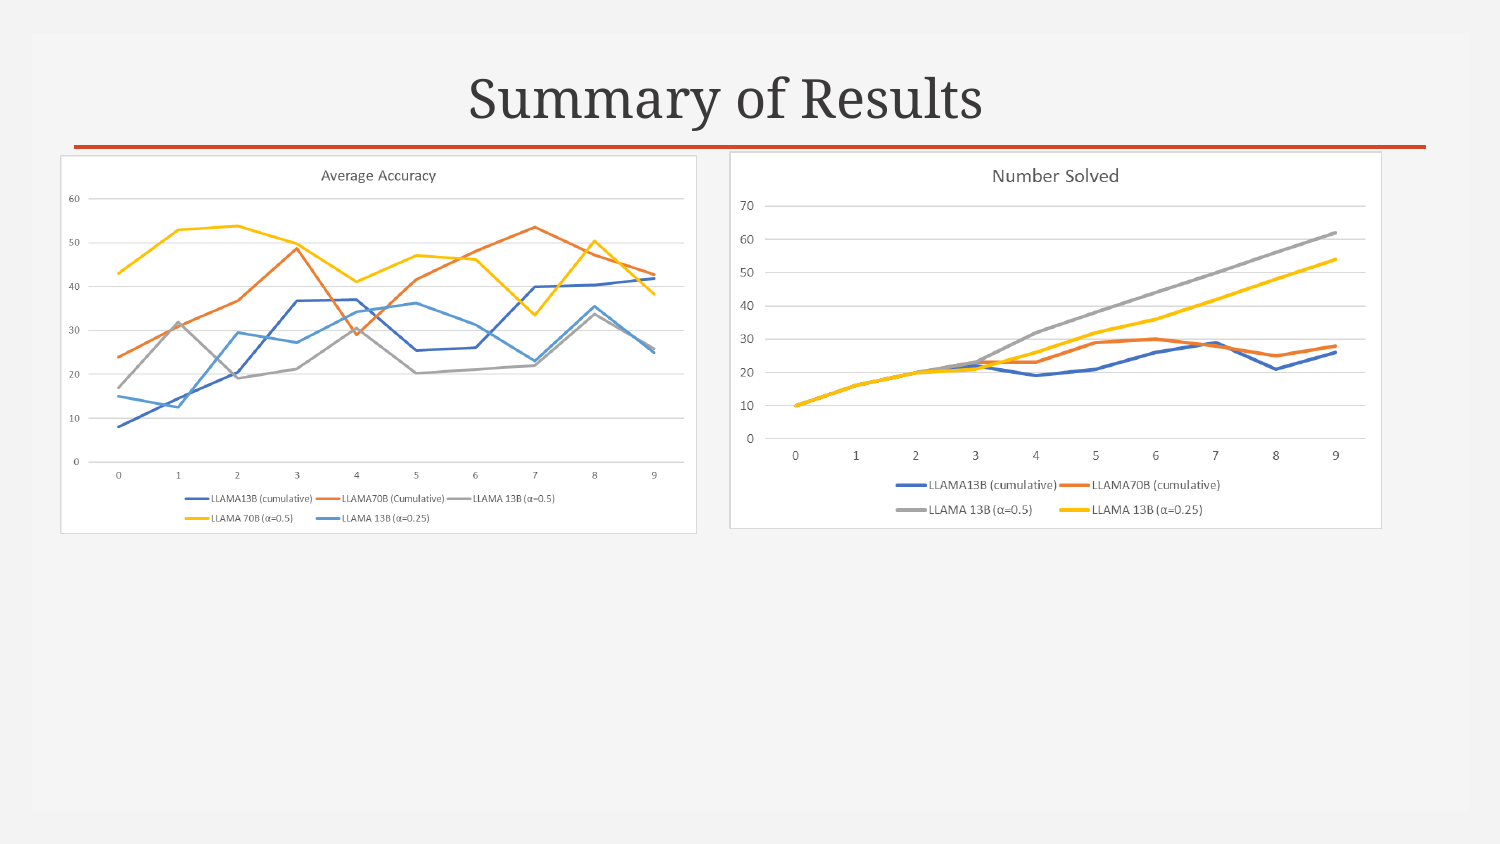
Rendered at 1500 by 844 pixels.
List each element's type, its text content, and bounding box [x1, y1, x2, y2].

title Summary of Results [47, 56, 1406, 136]
picture [60, 155, 697, 534]
picture [728, 150, 1382, 530]
